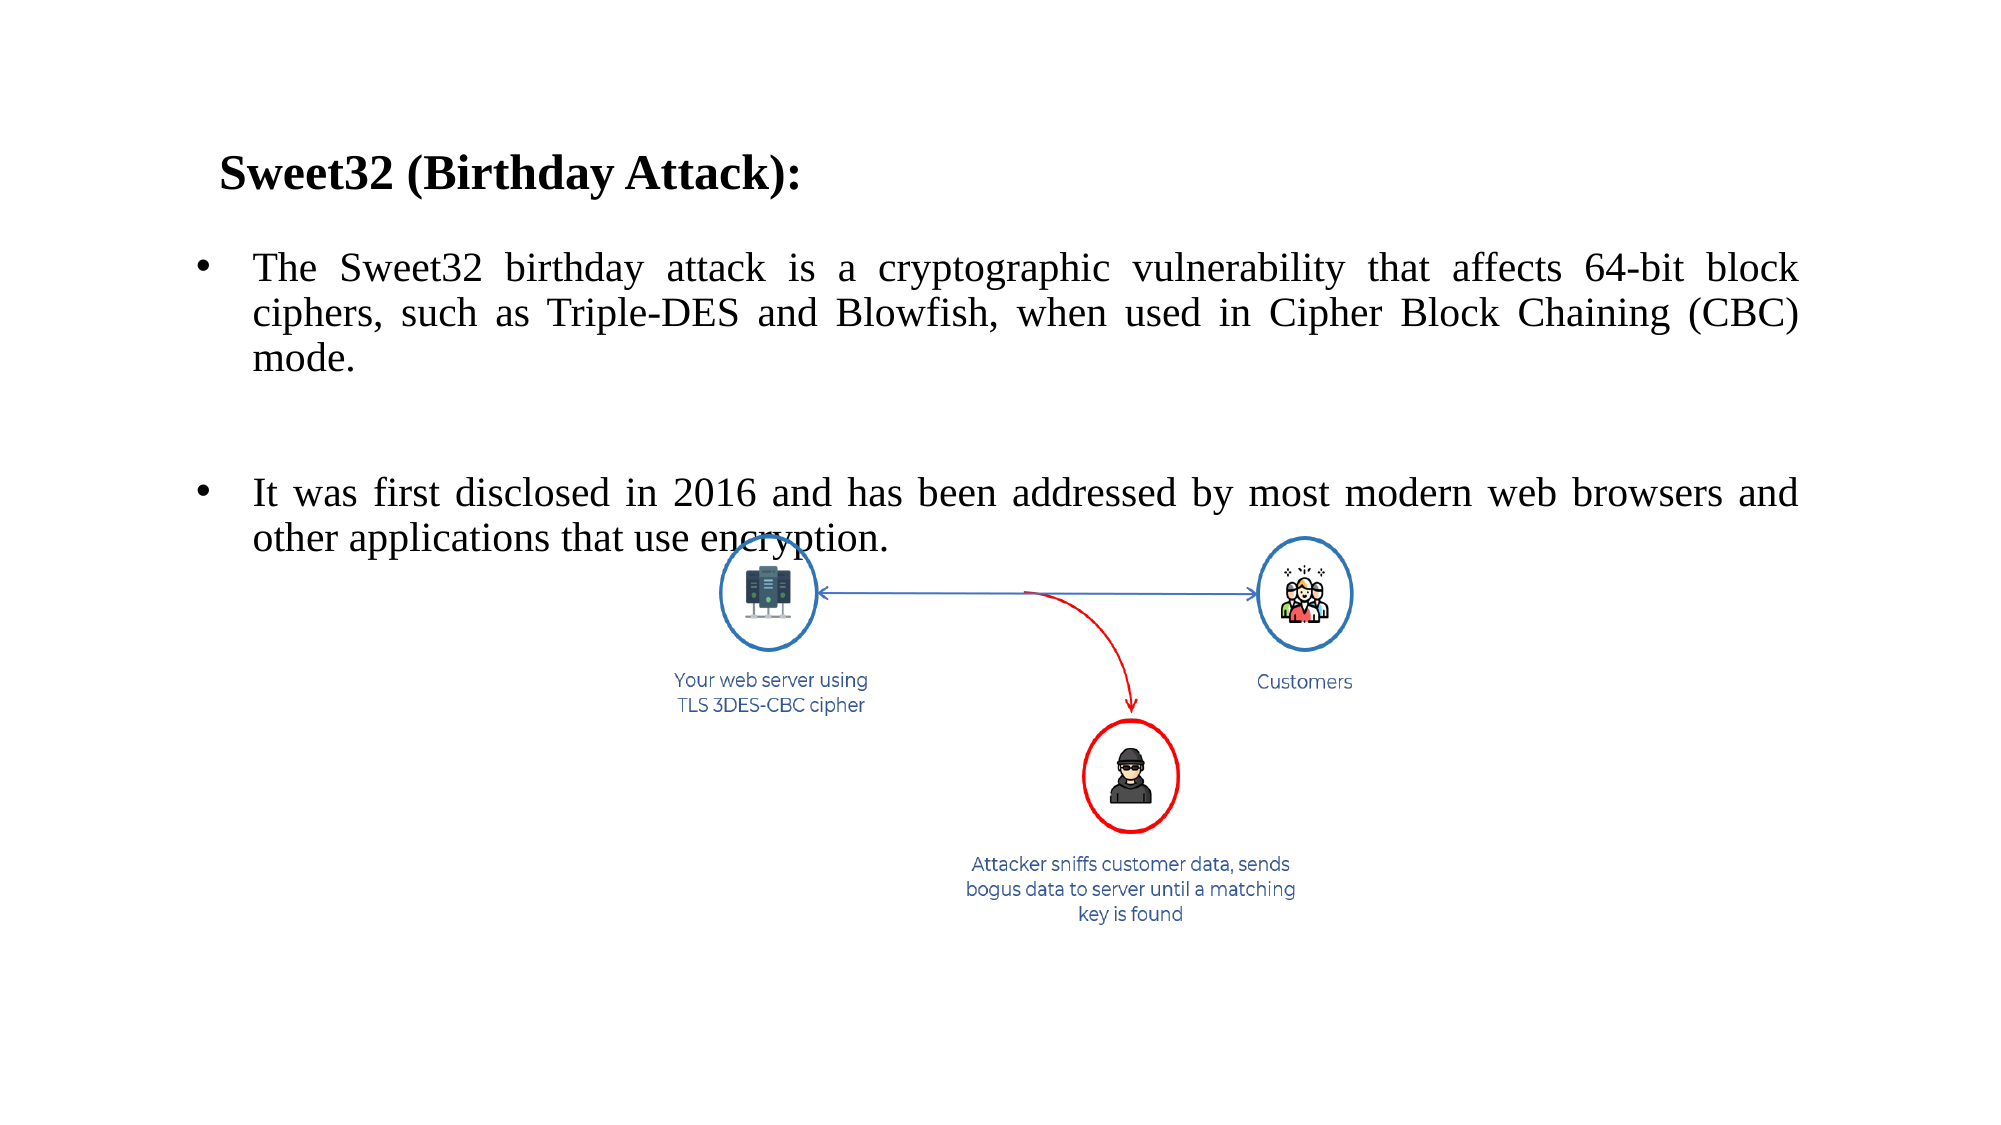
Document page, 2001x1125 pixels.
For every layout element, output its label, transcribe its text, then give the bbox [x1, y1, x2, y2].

picture [662, 534, 1363, 938]
subtitle Sweet32 (Birthday Attack): The Sweet32 birthday attack is a cryptographic vulnerability that affects 64-bit block ciphers, such as Triple-DES and Blowfish, when used in Cipher Block Chaining (CBC) mode. It was first disclosed in 2016 and has been addressed by most modern web browsers and other applications that use encryption. [181, 138, 1816, 984]
